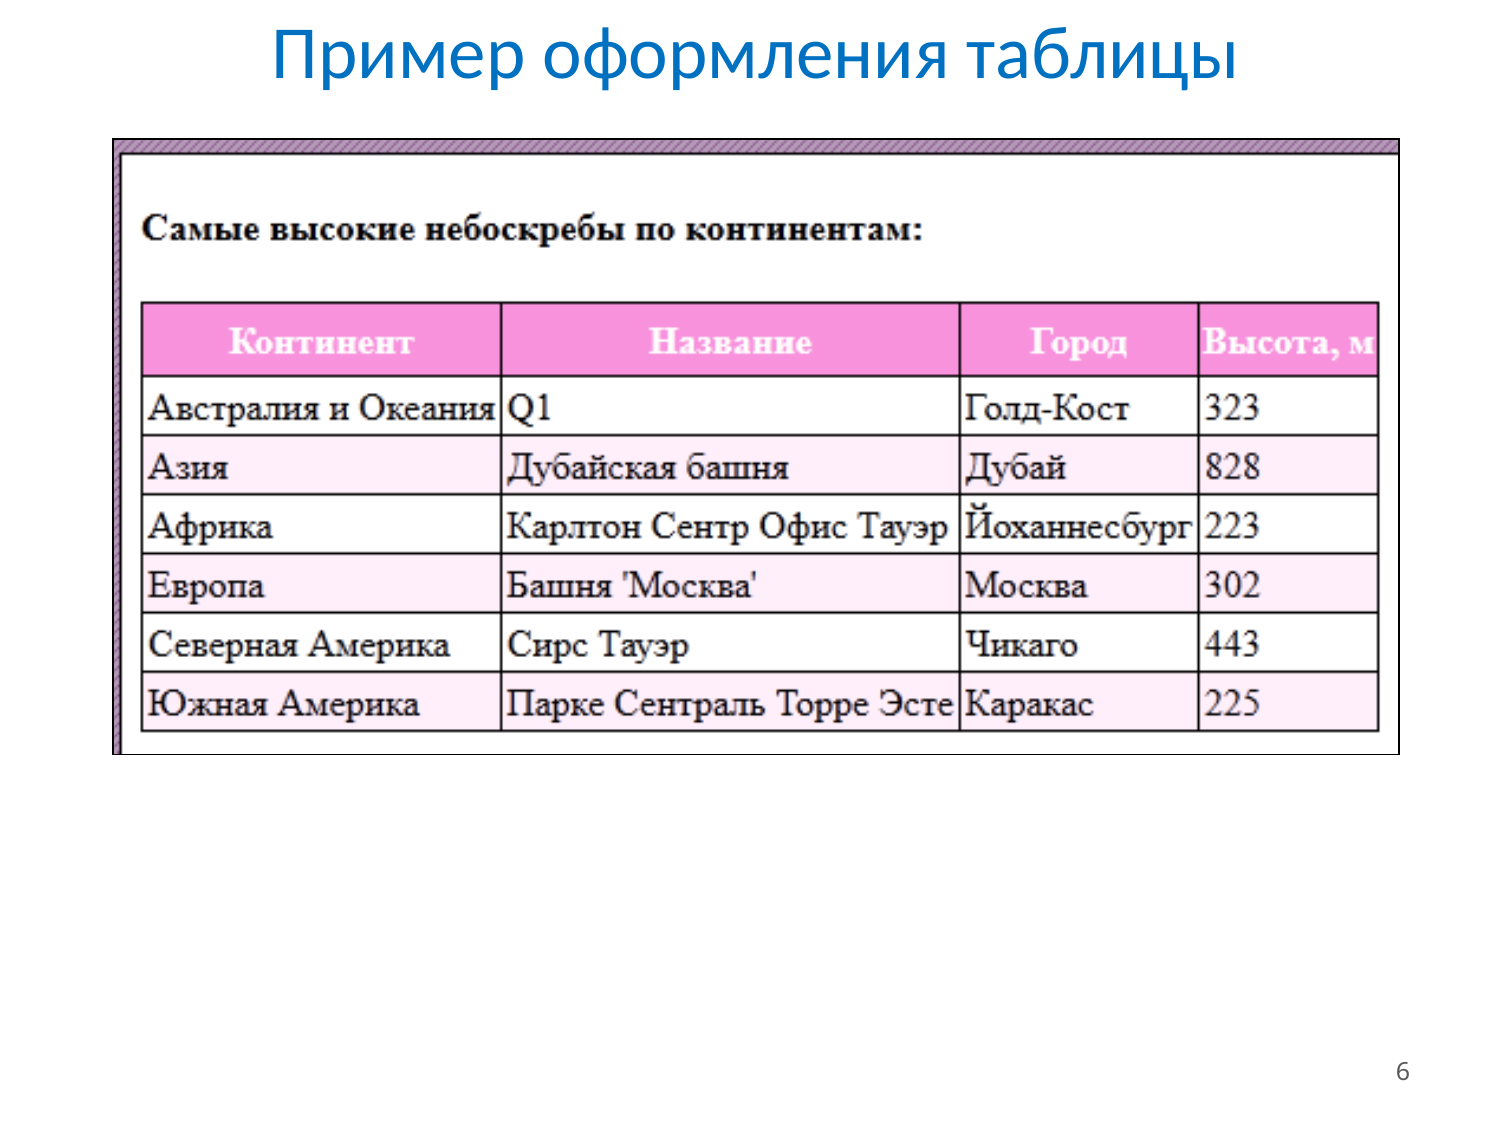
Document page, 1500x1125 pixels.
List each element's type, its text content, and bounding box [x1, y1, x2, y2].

text_box Пример оформления таблицы [76, 0, 1436, 101]
picture [113, 139, 1399, 755]
slide_number 6 [1074, 1042, 1425, 1103]
